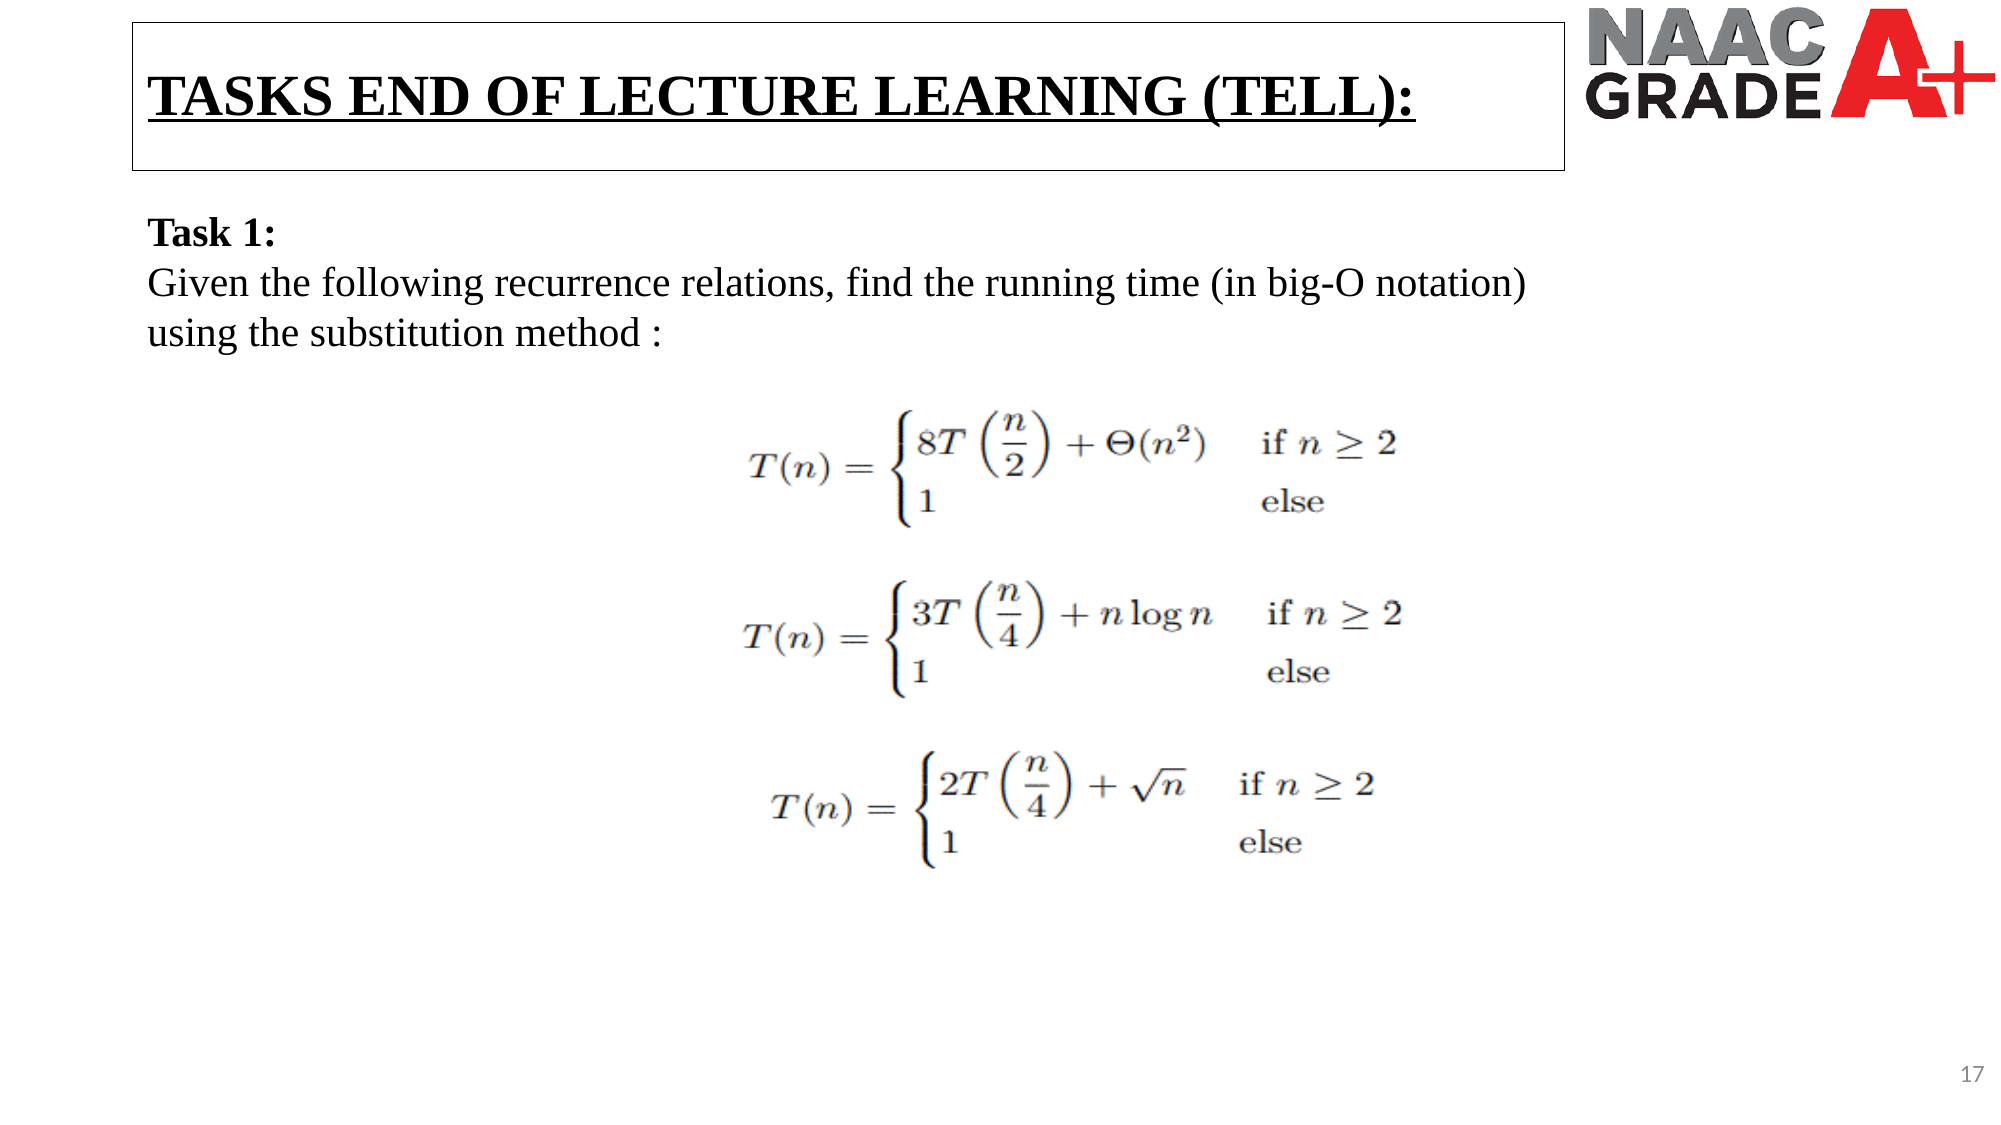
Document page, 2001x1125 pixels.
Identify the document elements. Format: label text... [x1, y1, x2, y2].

picture [1585, 6, 1998, 119]
title TASKS END OF LECTURE LEARNING (TELL): [132, 22, 1565, 171]
slide_number 17 [1550, 1042, 2000, 1103]
text_box Task 1: Given the following recurrence relations, find the running time (in big-O notation) using the substitution method : [132, 197, 1565, 413]
picture [665, 376, 1599, 889]
